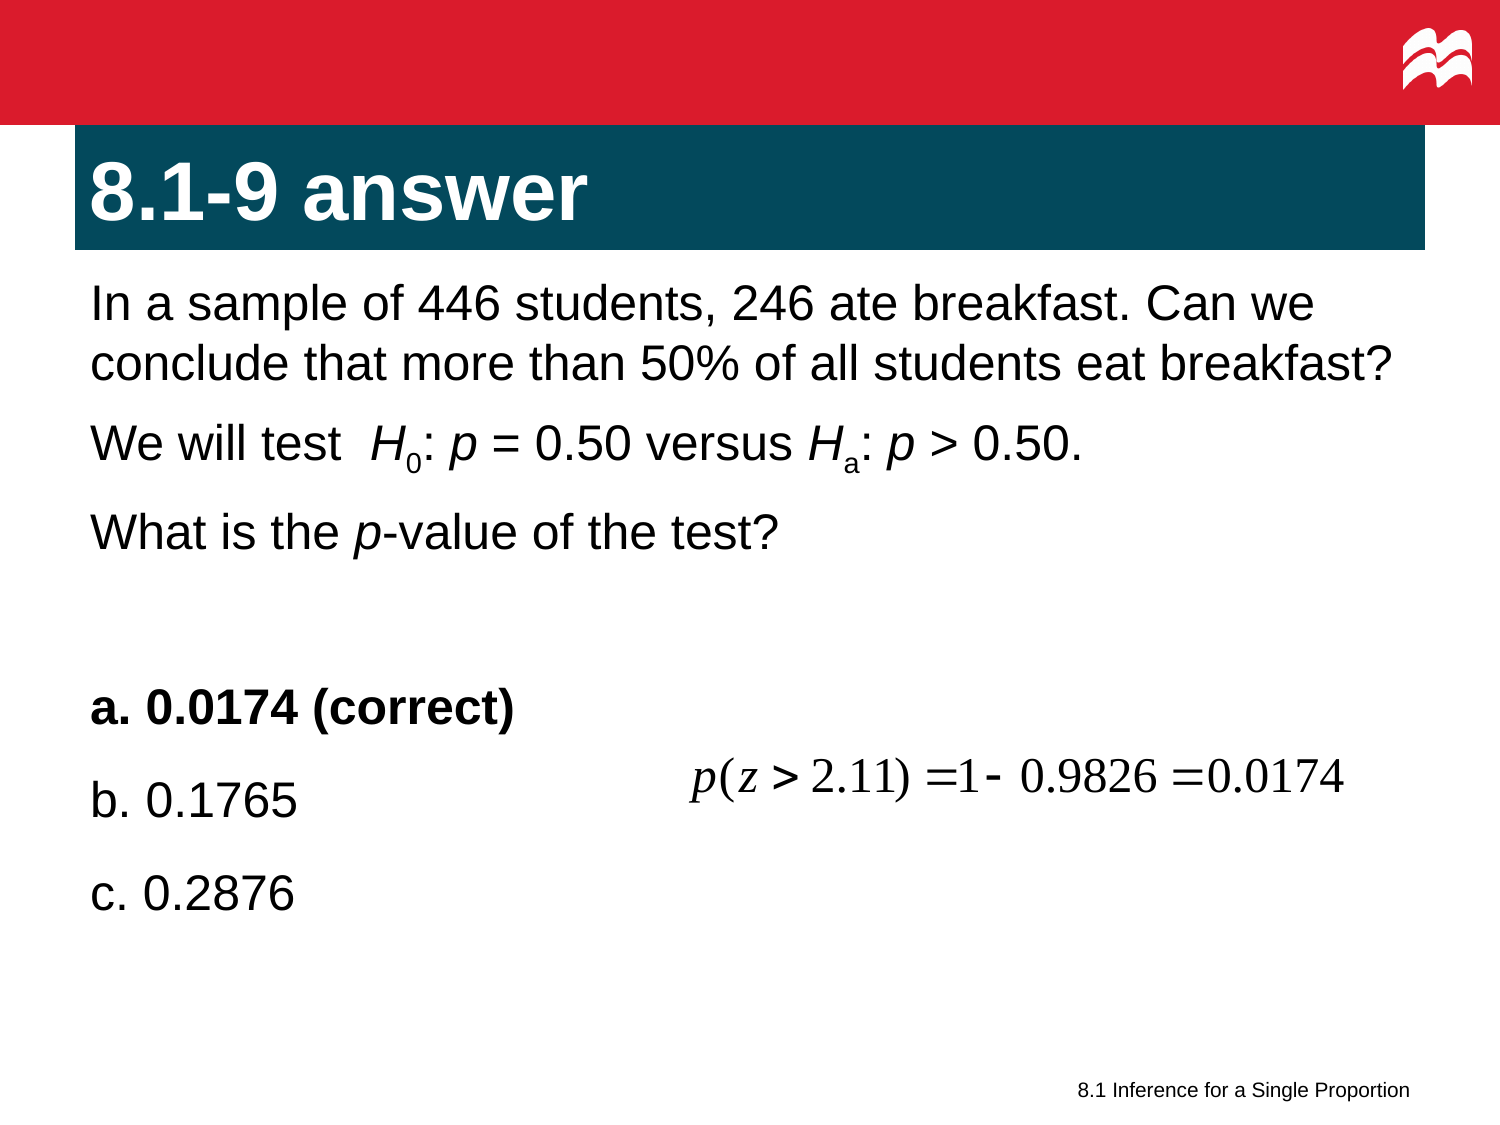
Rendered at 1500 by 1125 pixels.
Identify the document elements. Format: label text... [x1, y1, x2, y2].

picture [1403, 28, 1472, 90]
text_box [677, 746, 1354, 814]
title 8.1-9 answer [75, 125, 1425, 250]
footer 8.1 Inference for a Single Proportion [1039, 1074, 1425, 1110]
list In a sample of 446 students, 246 ate breakfast. Can we conclude that more than 50% of all students eat breakfast? We will test H0: p = 0.50 versus Ha: p > 0.50. What is the p-value of the test? a. 0.0174 (correct) b. 0.1765 c. 0.2876 [75, 262, 1425, 1100]
